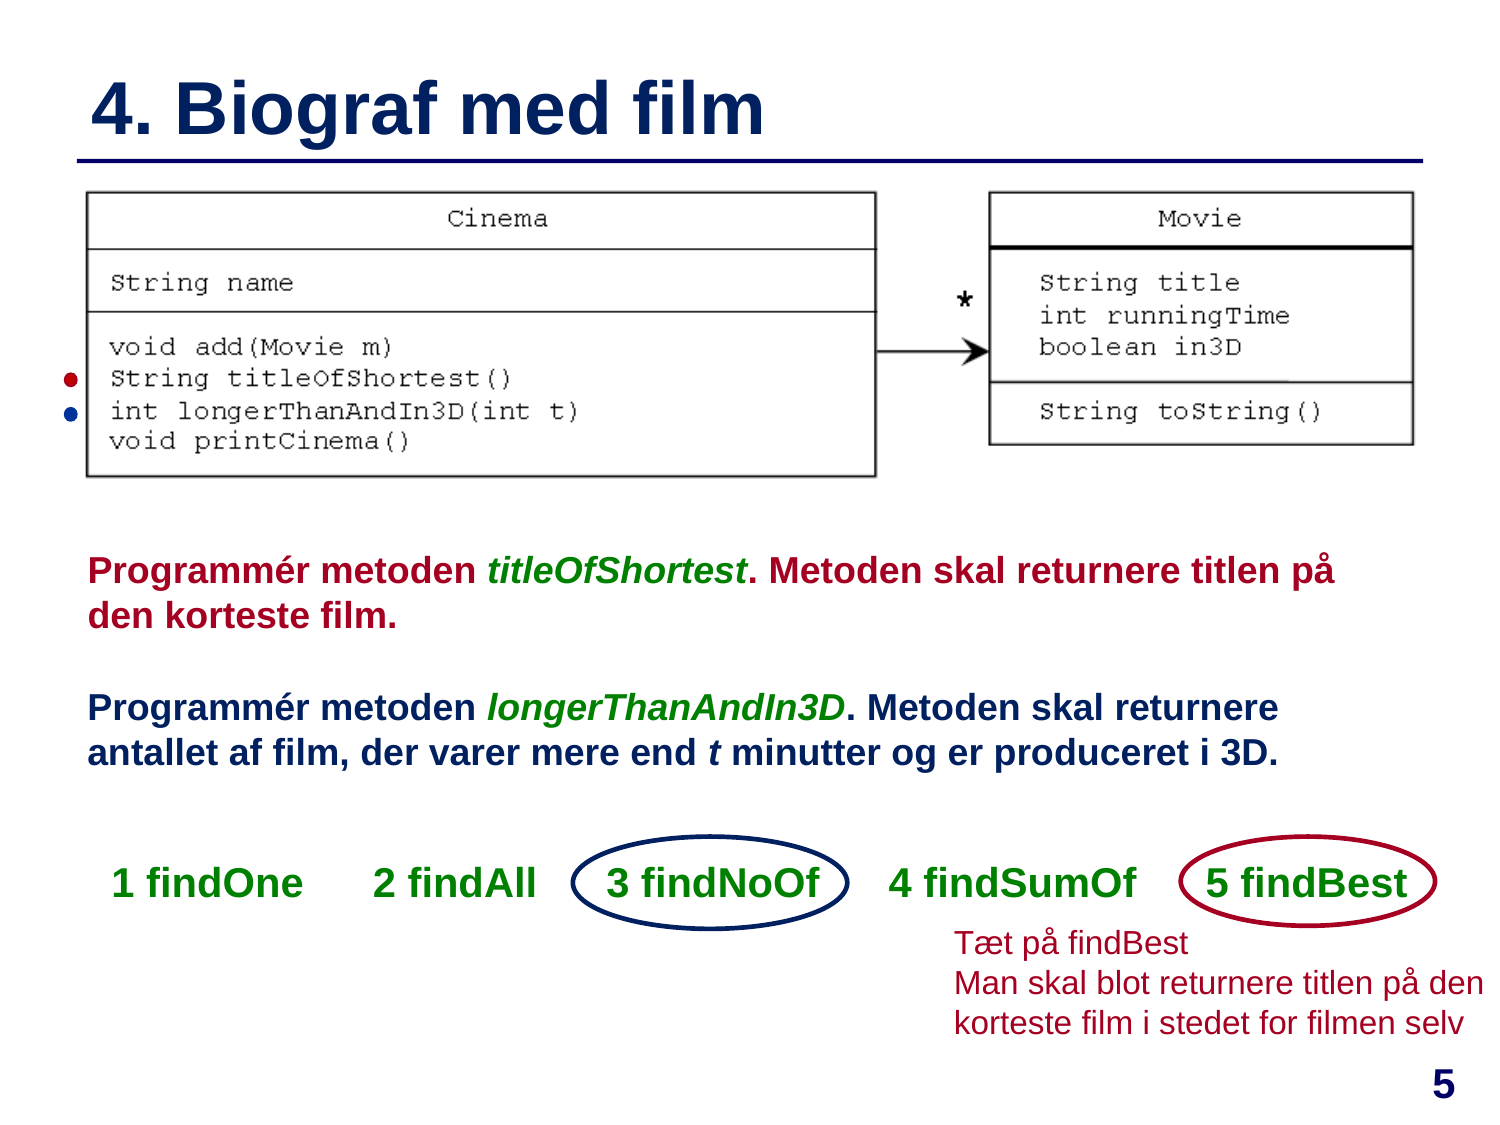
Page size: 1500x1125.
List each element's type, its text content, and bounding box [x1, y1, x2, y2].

text_box 1 findOne 2 findAll 3 findNoOf 4 findSumOf 5 findBest [85, 848, 1468, 914]
text_box [1222, 836, 1393, 848]
text_box Tæt på findBest Man skal blot returnere titlen på den korteste film i stedet for filmen selv [938, 913, 1500, 1050]
text_box [619, 836, 801, 848]
text_box [64, 407, 77, 421]
picture [83, 186, 1422, 483]
title 4. Biograf med film [76, 54, 1424, 155]
text_box 5 [1387, 1050, 1500, 1125]
text_box Programmér metoden titleOfShortest. Metoden skal returnere titlen på den korteste film. [72, 538, 1365, 646]
text_box [609, 914, 811, 929]
text_box [64, 373, 77, 387]
text_box Programmér metoden longerThanAndIn3D. Metoden skal returnere antallet af film, der varer mere end t minutter og er produceret i 3D. [72, 675, 1416, 802]
